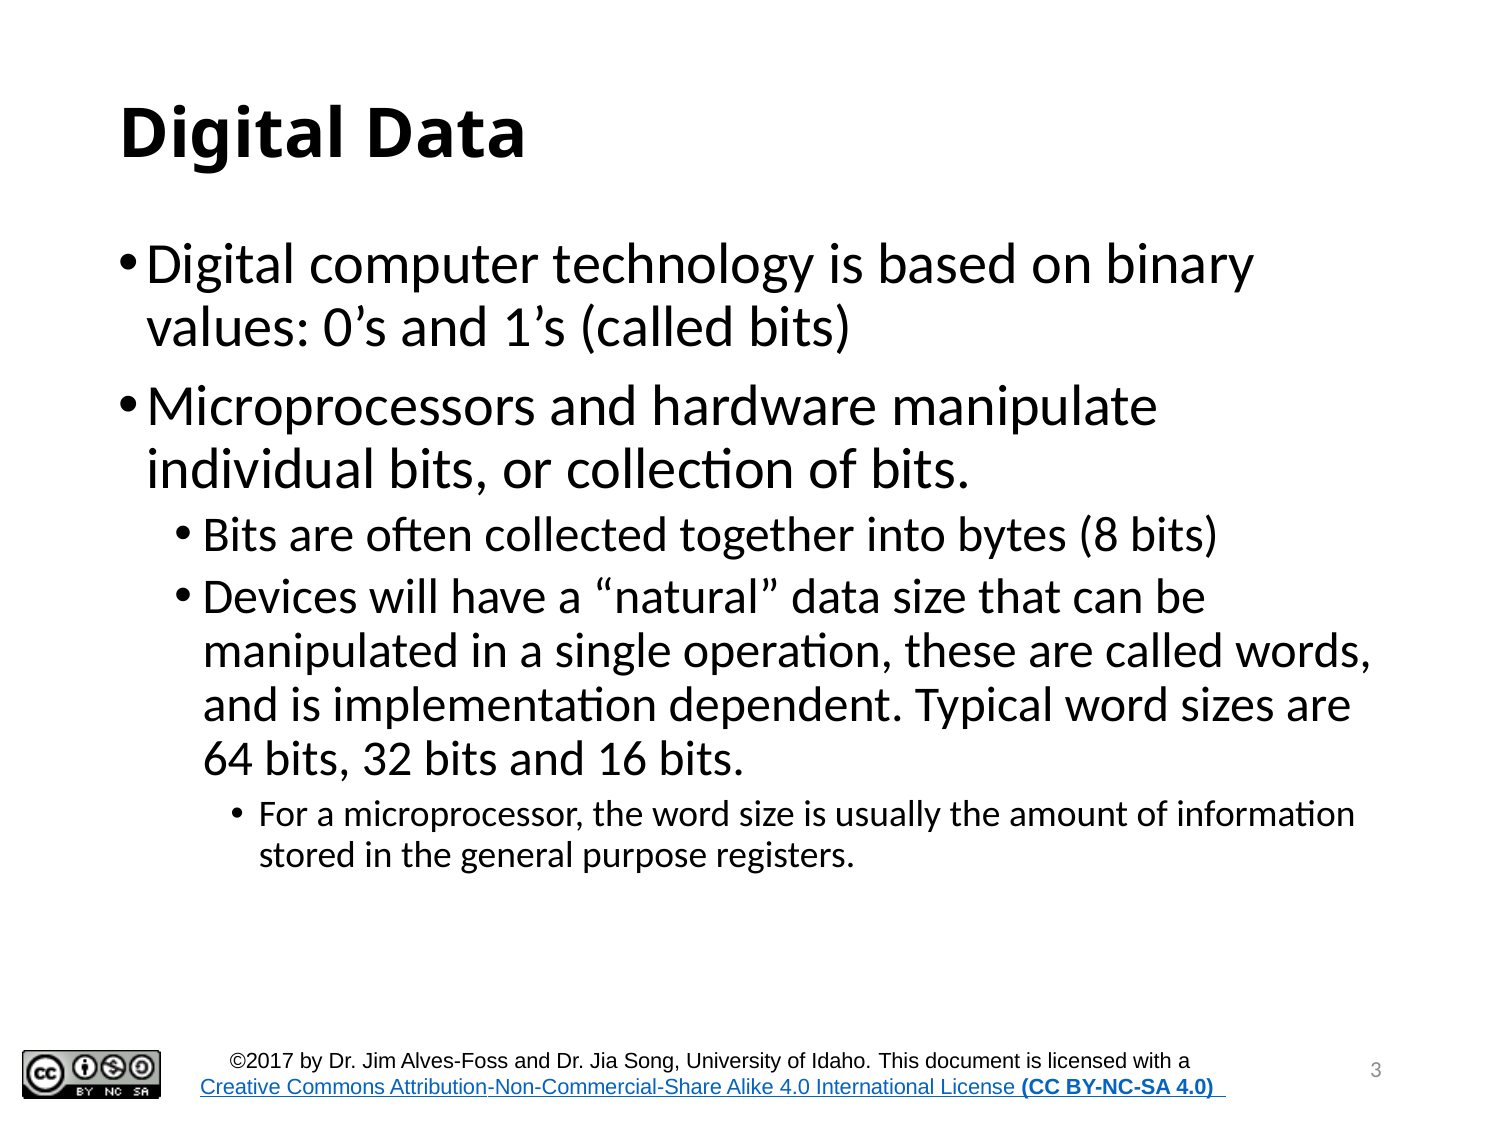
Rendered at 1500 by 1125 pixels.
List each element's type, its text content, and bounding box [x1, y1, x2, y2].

picture [22, 1050, 161, 1099]
list Digital computer technology is based on binary values: 0’s and 1’s (called bits) Microprocessors and hardware manipulate individual bits, or collection of bits. Bits are often collected together into bytes (8 bits) Devices will have a “natural” data size that can be manipulated in a single operation, these are called words, and is implementation dependent. Typical word sizes are 64 bits, 32 bits and 16 bits. For a microprocessor, the word size is usually the amount of information stored in the general purpose registers. [102, 225, 1398, 1014]
title Digital Data [102, 59, 1398, 211]
slide_number 3 [1315, 1038, 1397, 1099]
